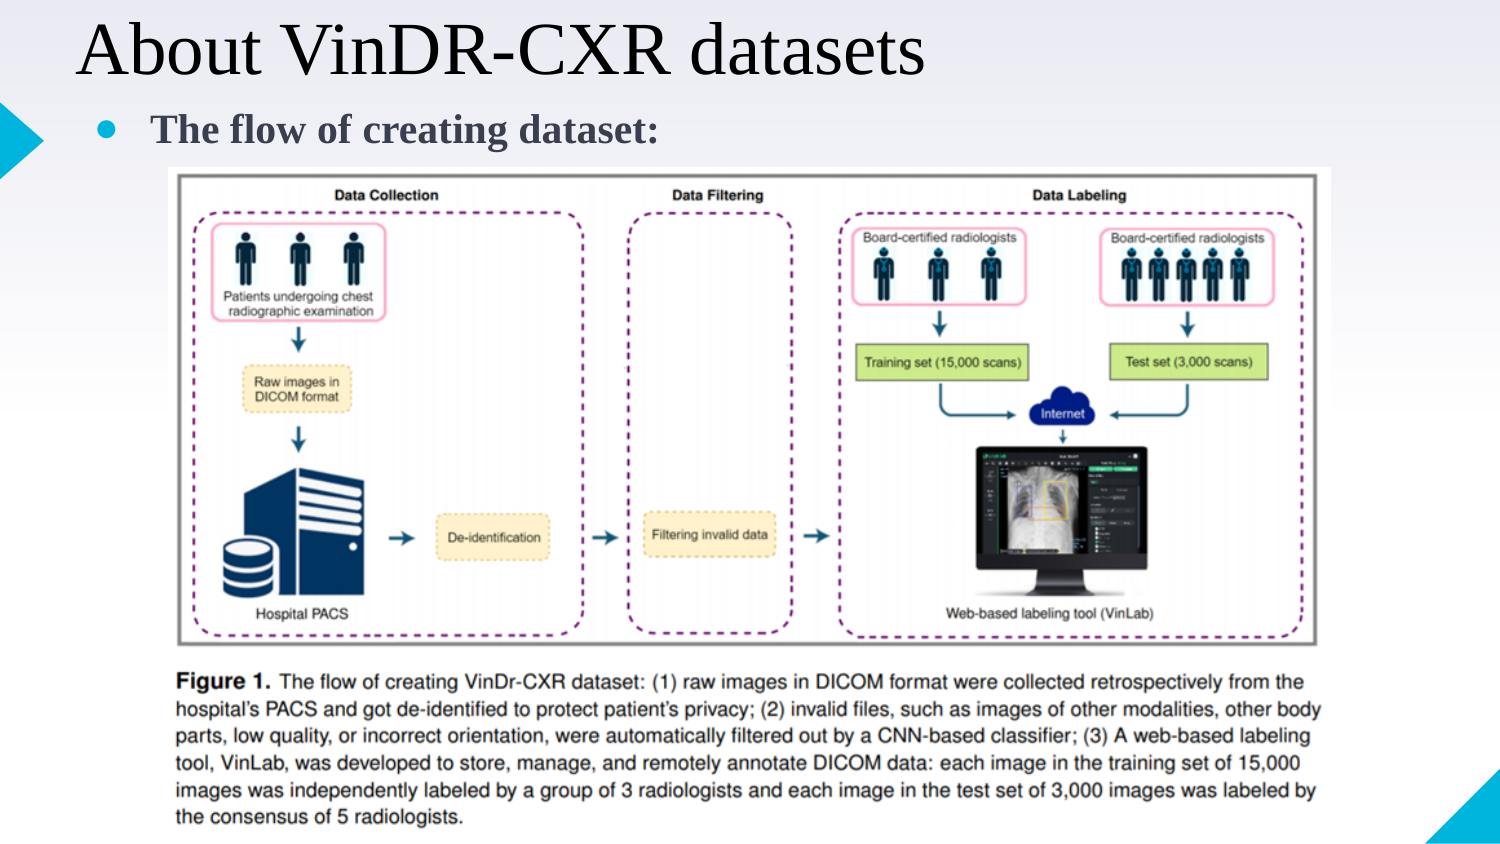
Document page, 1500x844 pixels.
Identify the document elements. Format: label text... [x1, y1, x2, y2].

title About VinDR-CXR datasets [75, 17, 1425, 106]
picture [168, 166, 1331, 844]
list The flow of creating dataset: [75, 97, 1001, 204]
